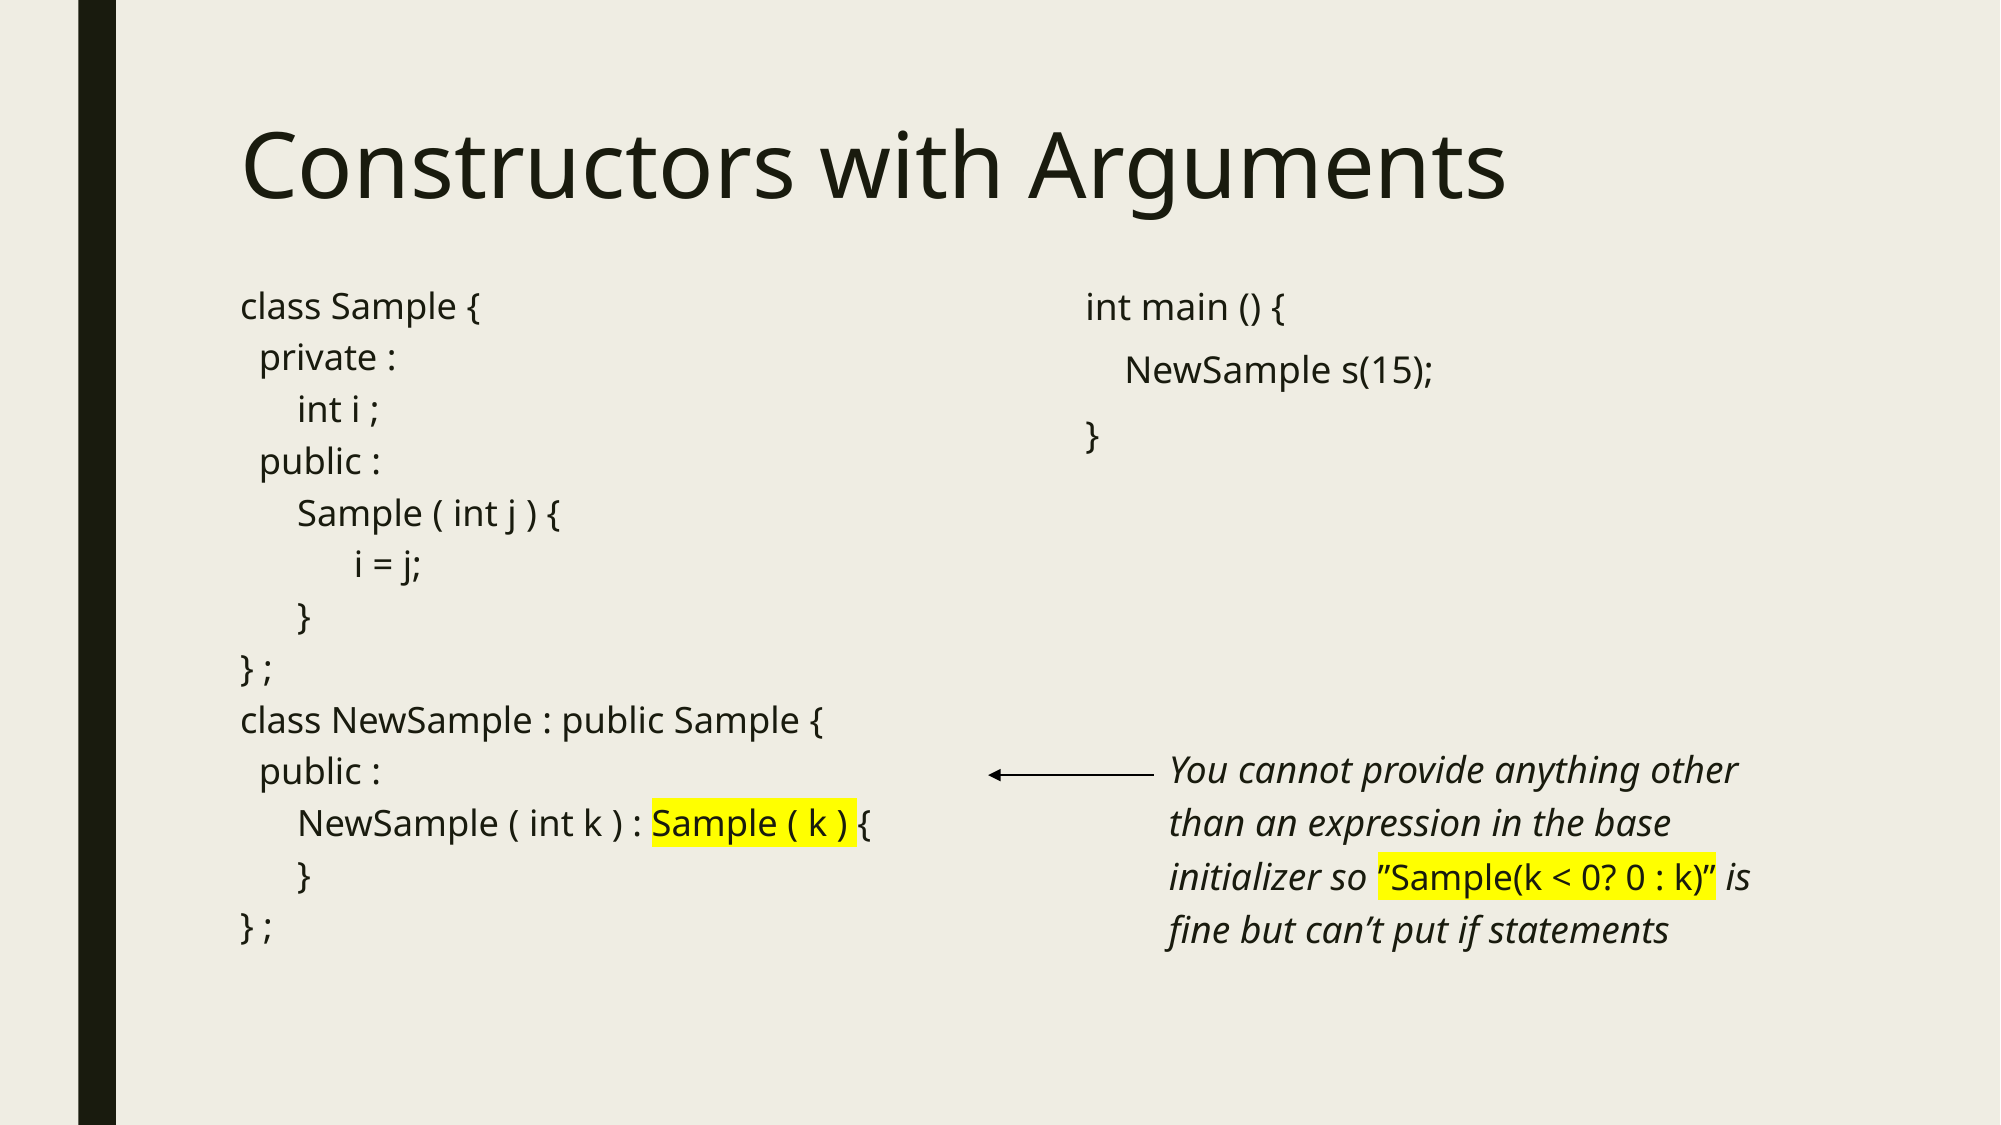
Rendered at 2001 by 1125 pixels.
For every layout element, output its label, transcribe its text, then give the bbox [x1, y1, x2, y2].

title Constructors with Arguments [225, 112, 1800, 232]
list int main () { NewSample s(15); } You cannot provide anything other than an expression in the base initializer so ”Sample(k < 0? 0 : k)” is fine but can’t put if statements [1070, 278, 1801, 963]
list class Sample { private : int i ; public : Sample ( int j ) { i = j; } } ; class NewSample : public Sample { public : NewSample ( int k ) : Sample ( k ) { } } ; [225, 278, 989, 963]
